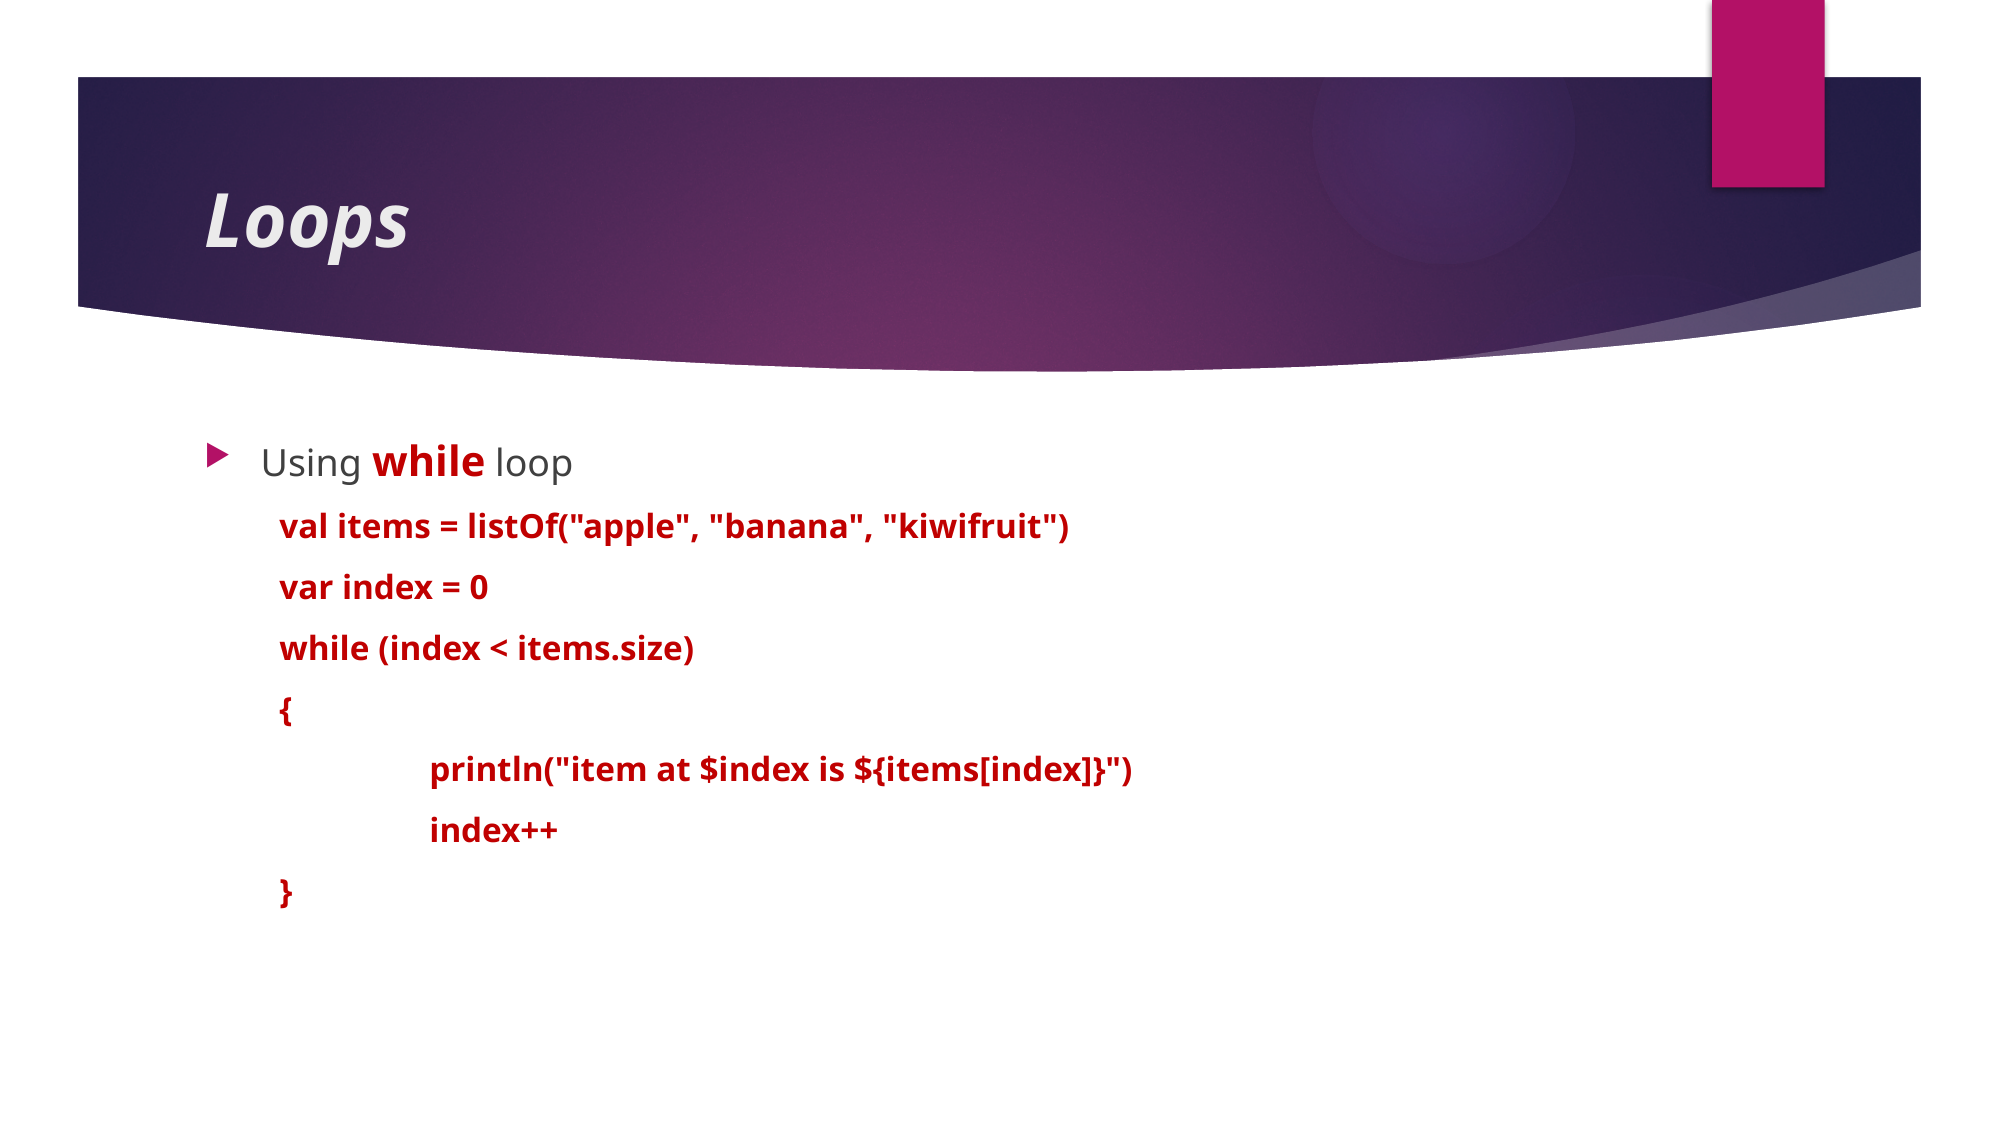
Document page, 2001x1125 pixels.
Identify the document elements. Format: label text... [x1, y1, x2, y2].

list Using while loop val items = listOf("apple", "banana", "kiwifruit") var index = 0 while (index < items.size) { println("item at $index is ${items[index]}") index++ } [189, 427, 1799, 988]
title Loops [189, 159, 1627, 276]
